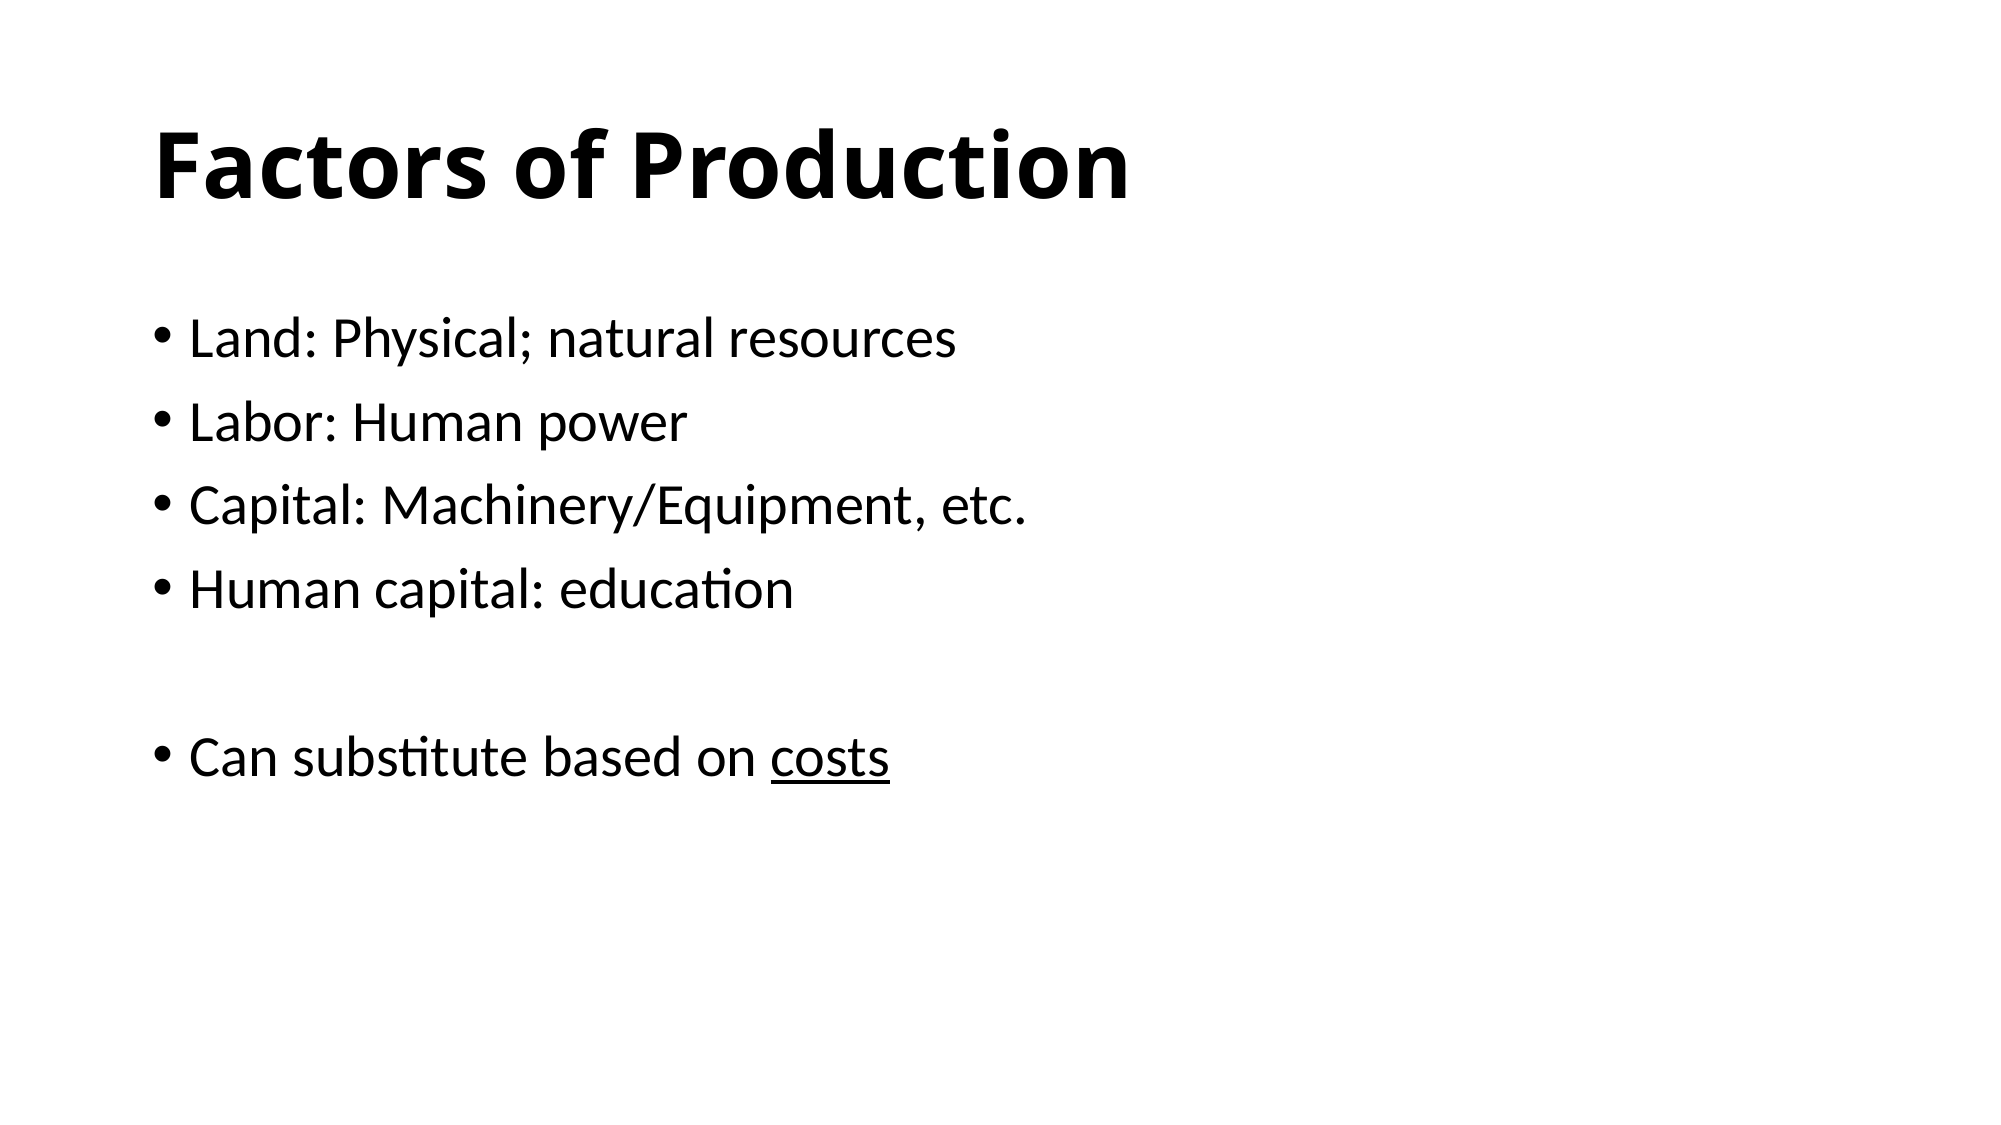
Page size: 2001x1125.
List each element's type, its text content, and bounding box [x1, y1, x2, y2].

list Land: Physical; natural resources Labor: Human power Capital: Machinery/Equipment, etc. Human capital: education Can substitute based on costs [137, 299, 1863, 1014]
title Factors of Production [137, 59, 1863, 278]
